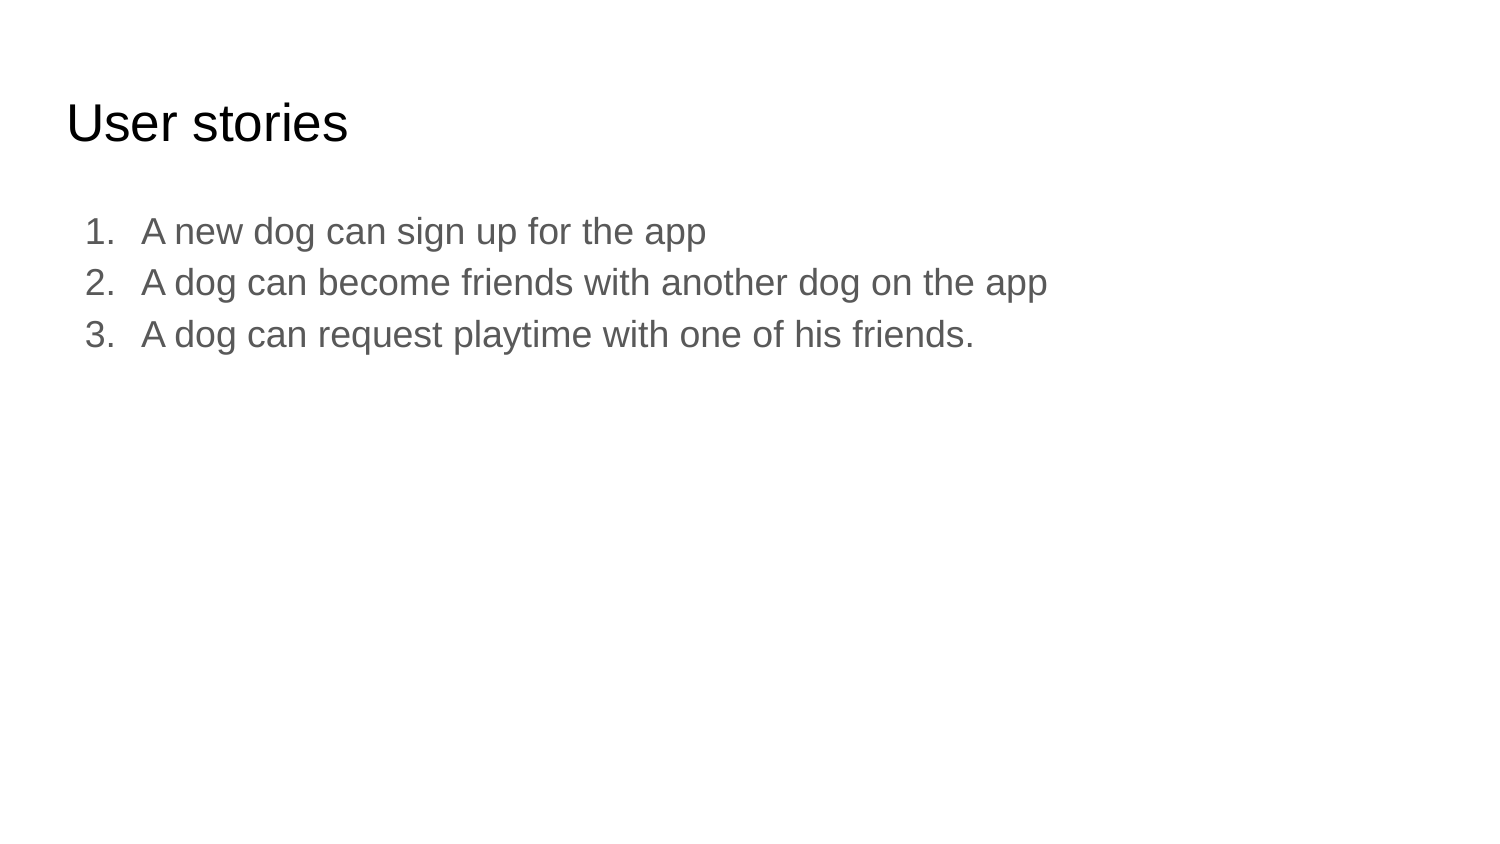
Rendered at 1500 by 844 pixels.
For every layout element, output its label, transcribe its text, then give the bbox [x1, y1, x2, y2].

title User stories [51, 72, 1449, 167]
list A new dog can sign up for the app A dog can become friends with another dog on the app A dog can request playtime with one of his friends. [51, 184, 1449, 746]
